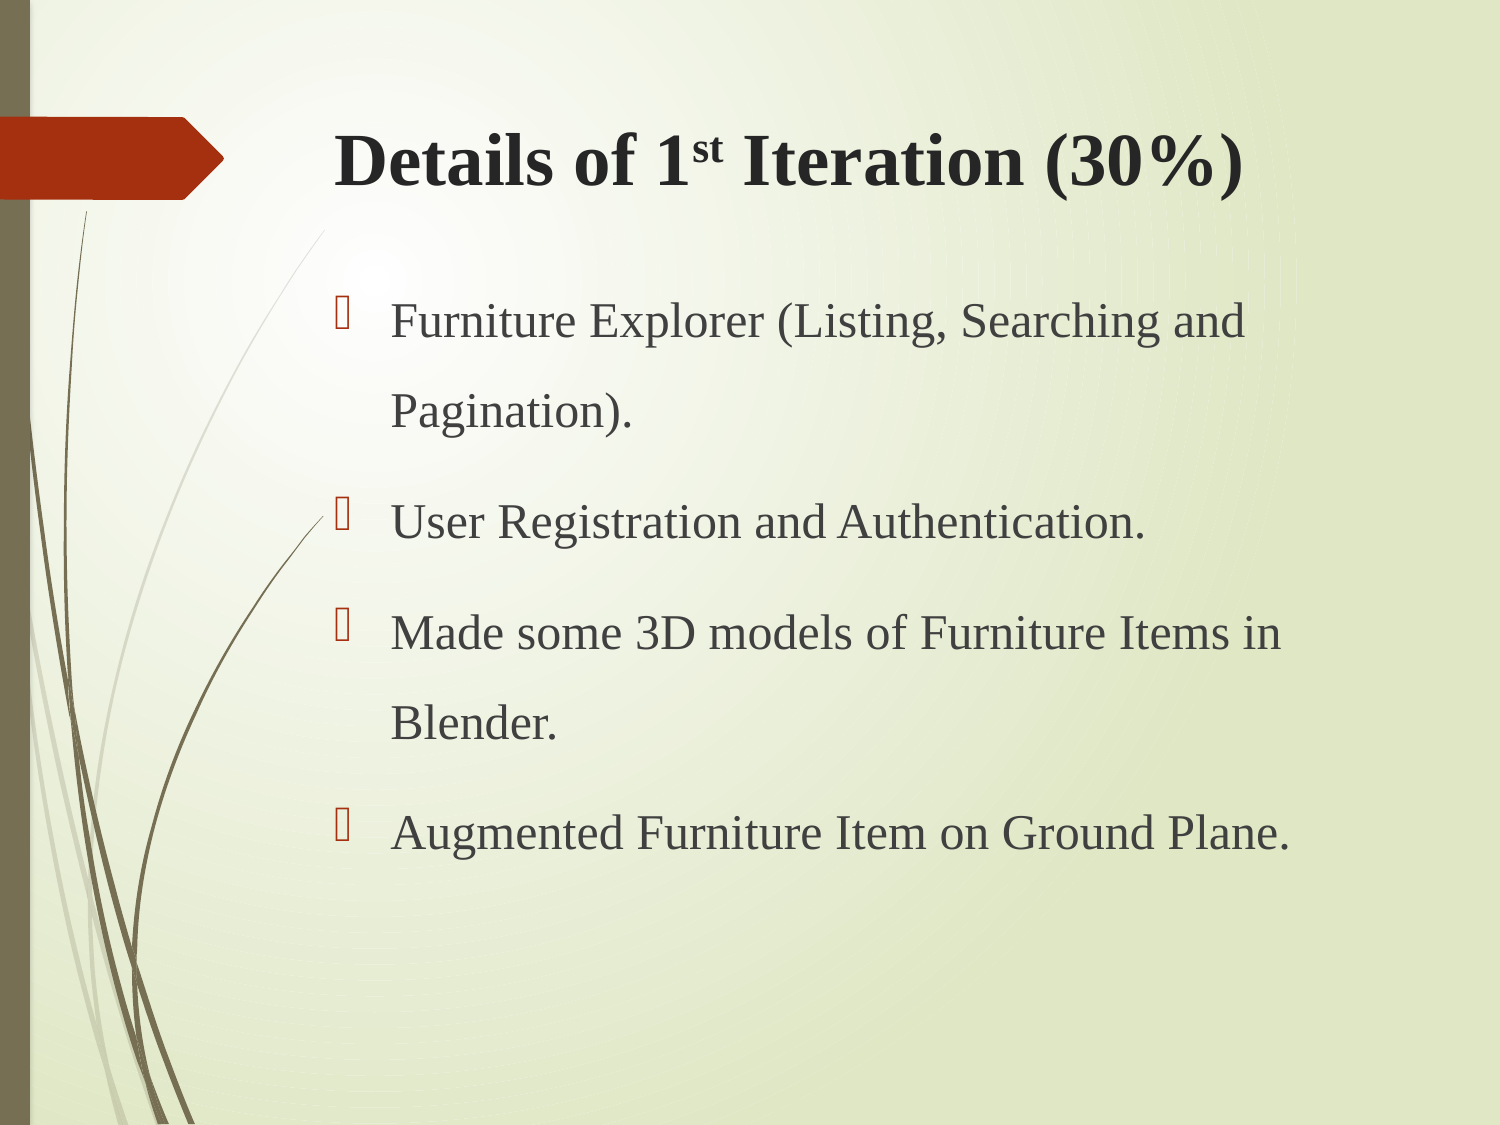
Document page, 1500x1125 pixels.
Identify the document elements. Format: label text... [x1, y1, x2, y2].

title Details of 1st Iteration (30%) [319, 102, 1400, 238]
list Furniture Explorer (Listing, Searching and Pagination). User Registration and Authentication. Made some 3D models of Furniture Items in Blender. Augmented Furniture Item on Ground Plane. [319, 249, 1400, 1013]
